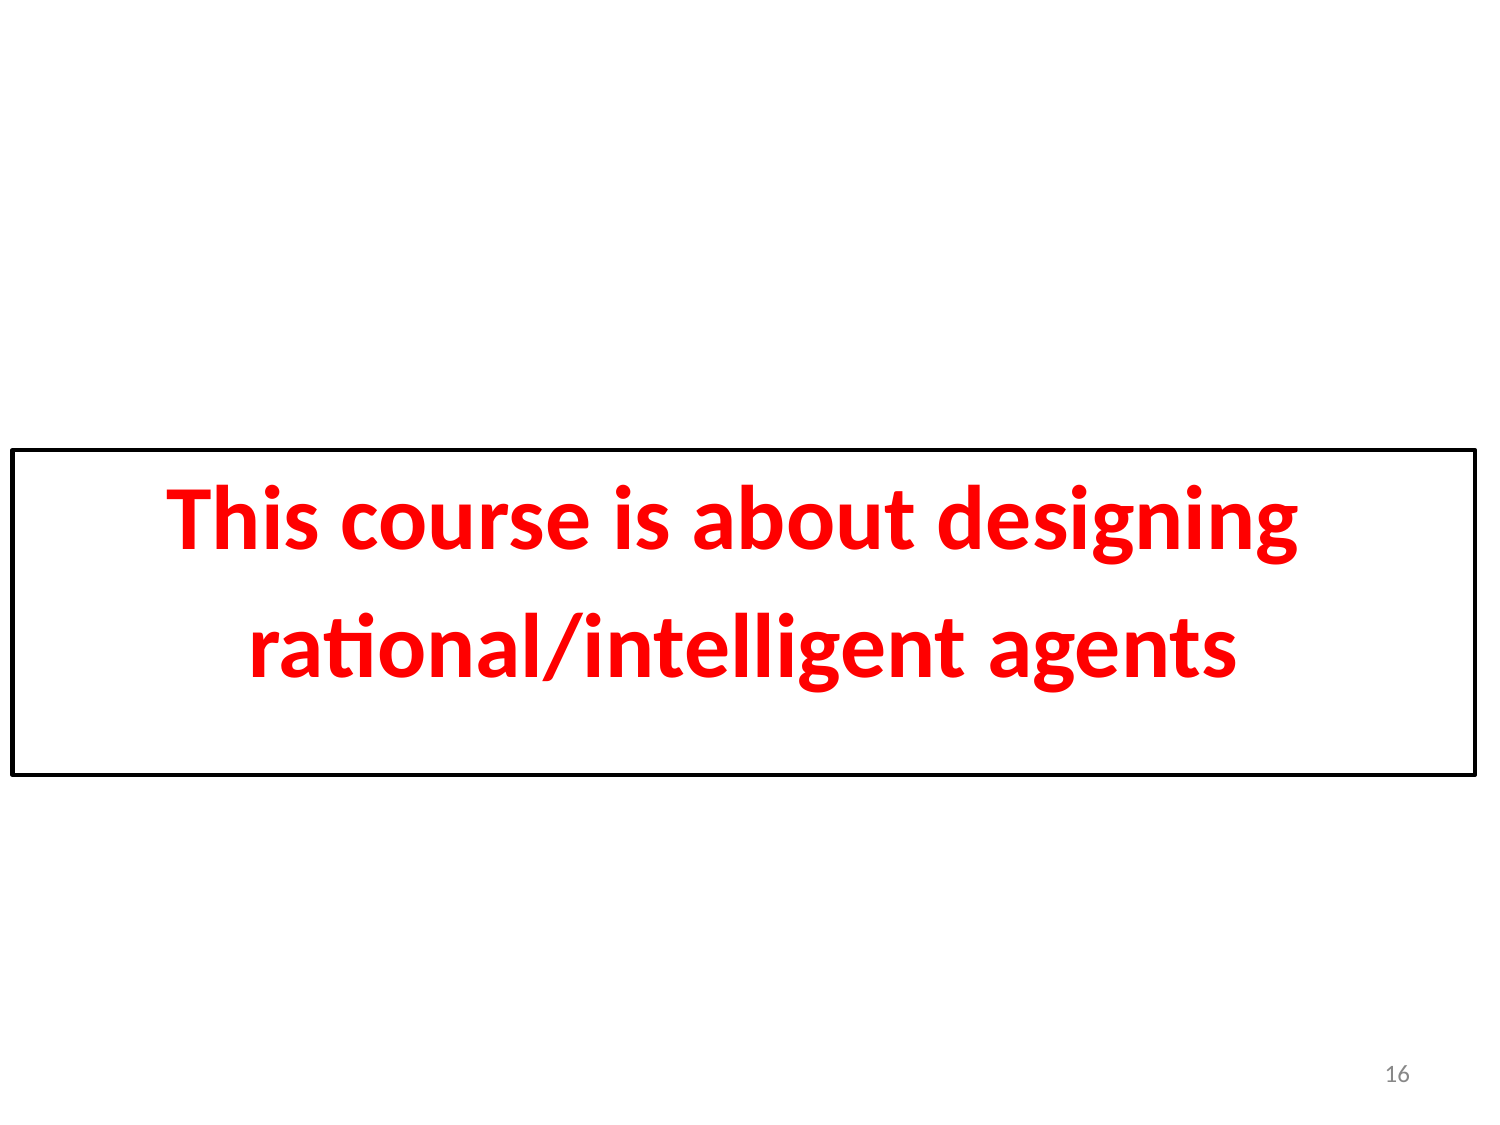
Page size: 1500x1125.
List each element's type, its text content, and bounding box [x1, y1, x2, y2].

list This course is about designing rational/intelligent agents [12, 450, 1475, 775]
slide_number ‹#› [1074, 1042, 1425, 1103]
